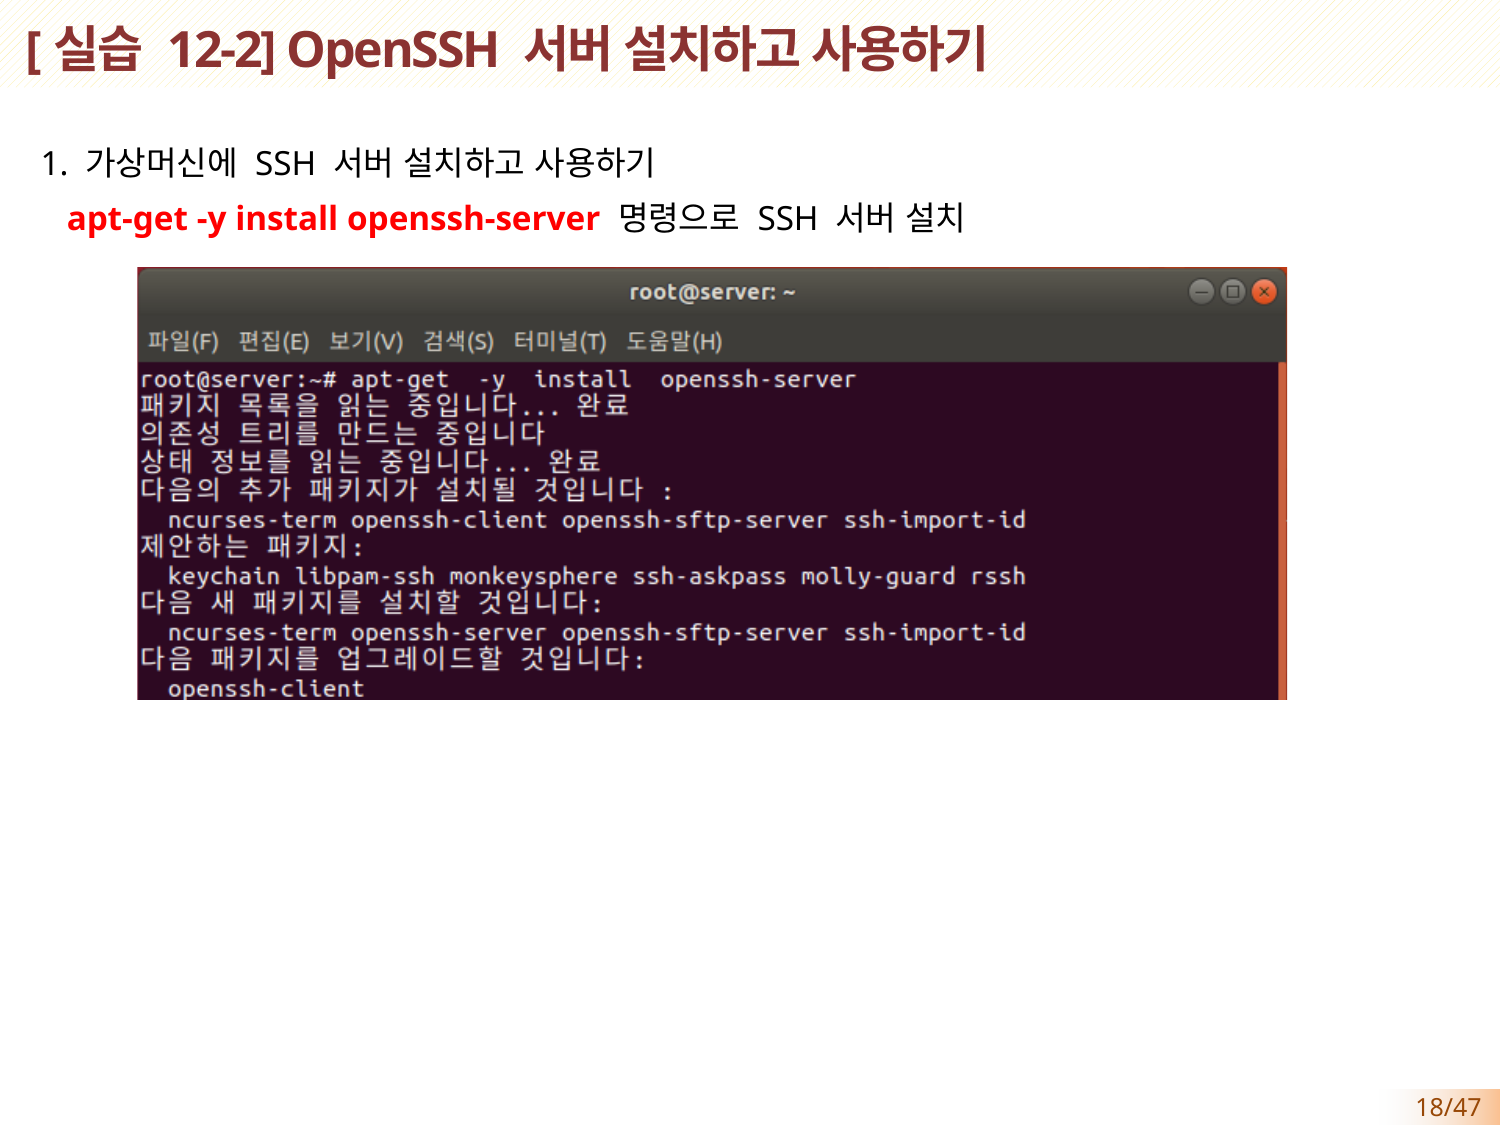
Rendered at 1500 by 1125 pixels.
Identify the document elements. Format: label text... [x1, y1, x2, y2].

title [실습 12-2] OpenSSH 서버 설치하고 사용하기 [10, 8, 1288, 87]
picture [137, 266, 1288, 701]
list 1. 가상머신에 SSH 서버 설치하고 사용하기 apt-get -y install openssh-server 명령으로 SSH 서버 설치 [10, 126, 1481, 1057]
